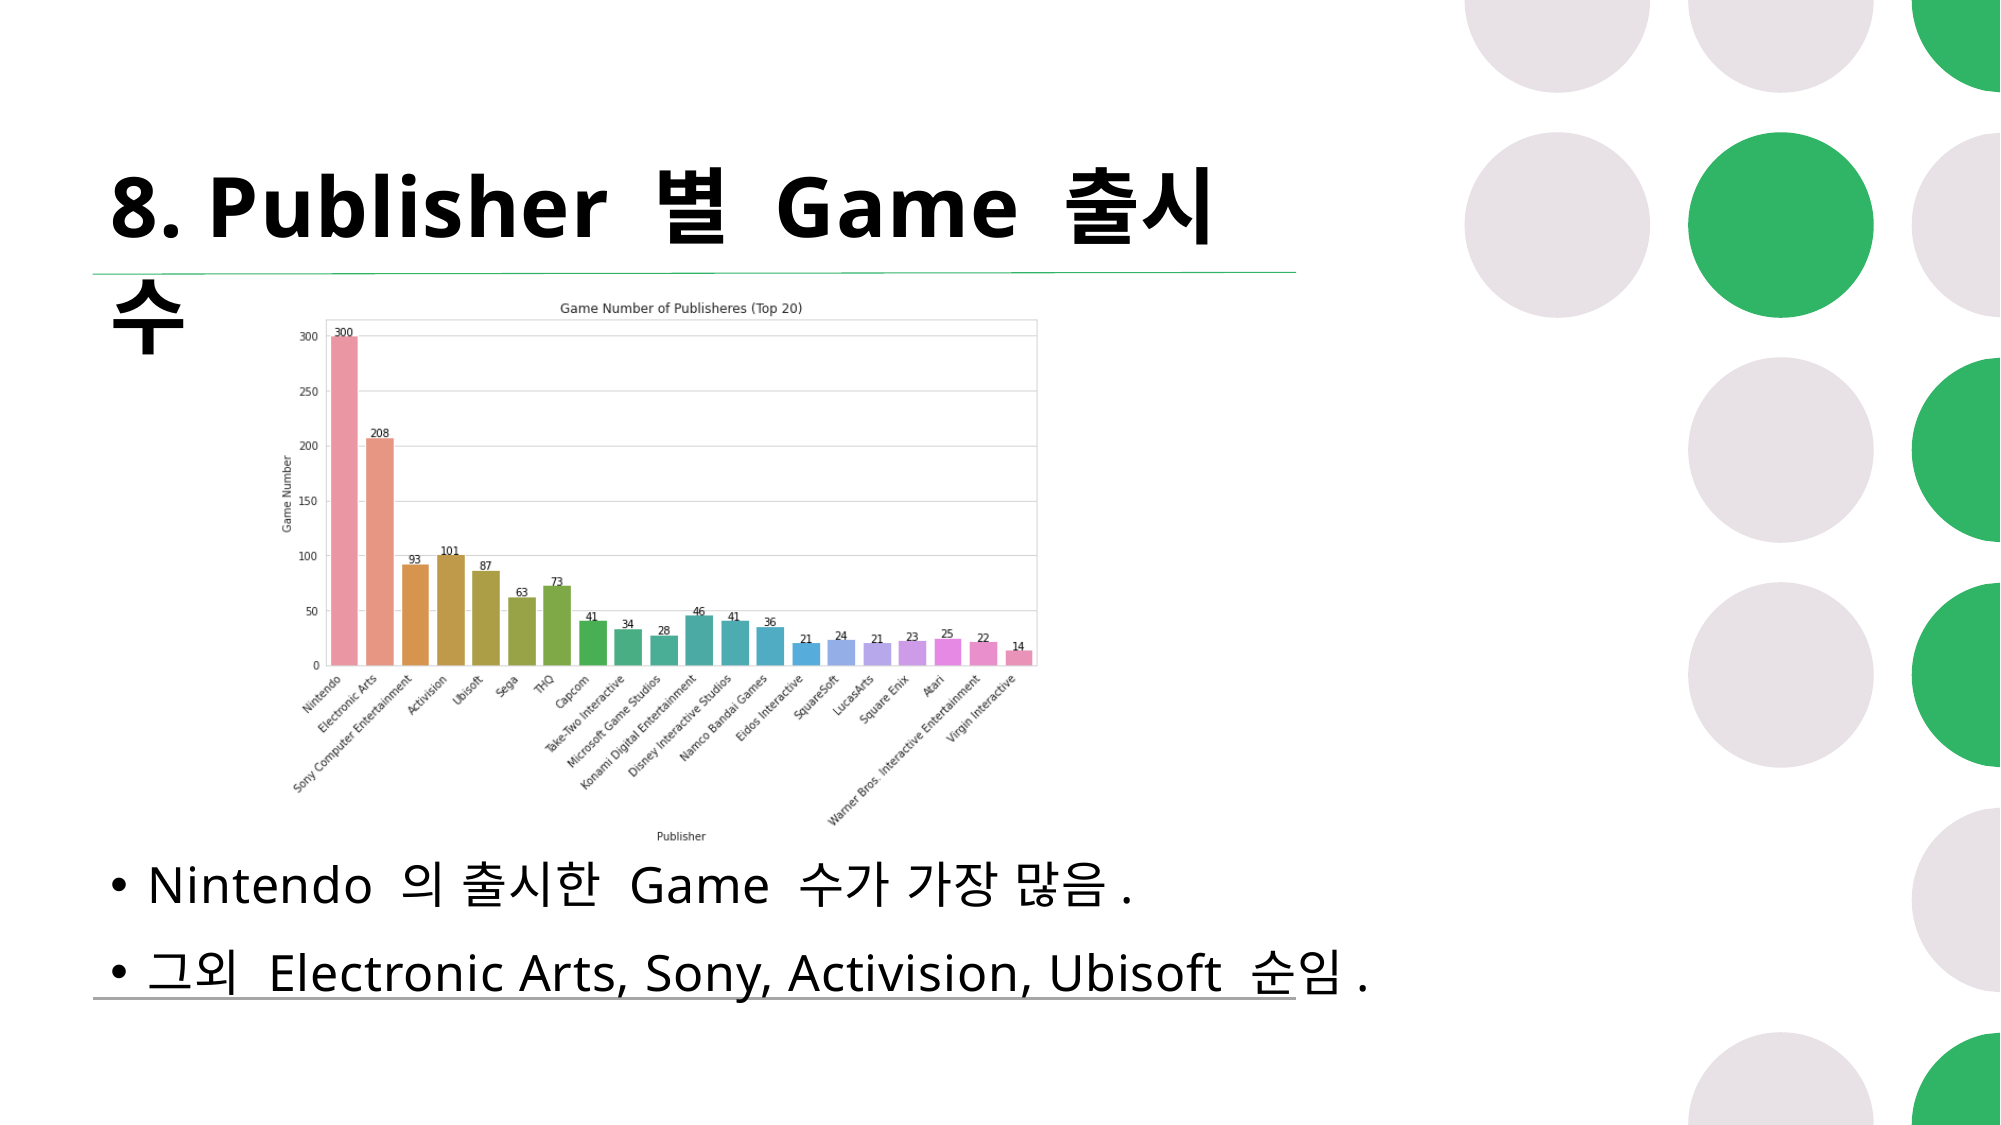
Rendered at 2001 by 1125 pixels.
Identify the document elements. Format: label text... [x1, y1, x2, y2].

list Nintendo 의 출시한 Game 수가 가장 많음. 그외 Electronic Arts, Sony, Activision, Ubisoft 순임. [92, 827, 1908, 1058]
picture [276, 295, 1044, 850]
title 8. Publisher 별 Game 출시 수 [92, 126, 1297, 272]
